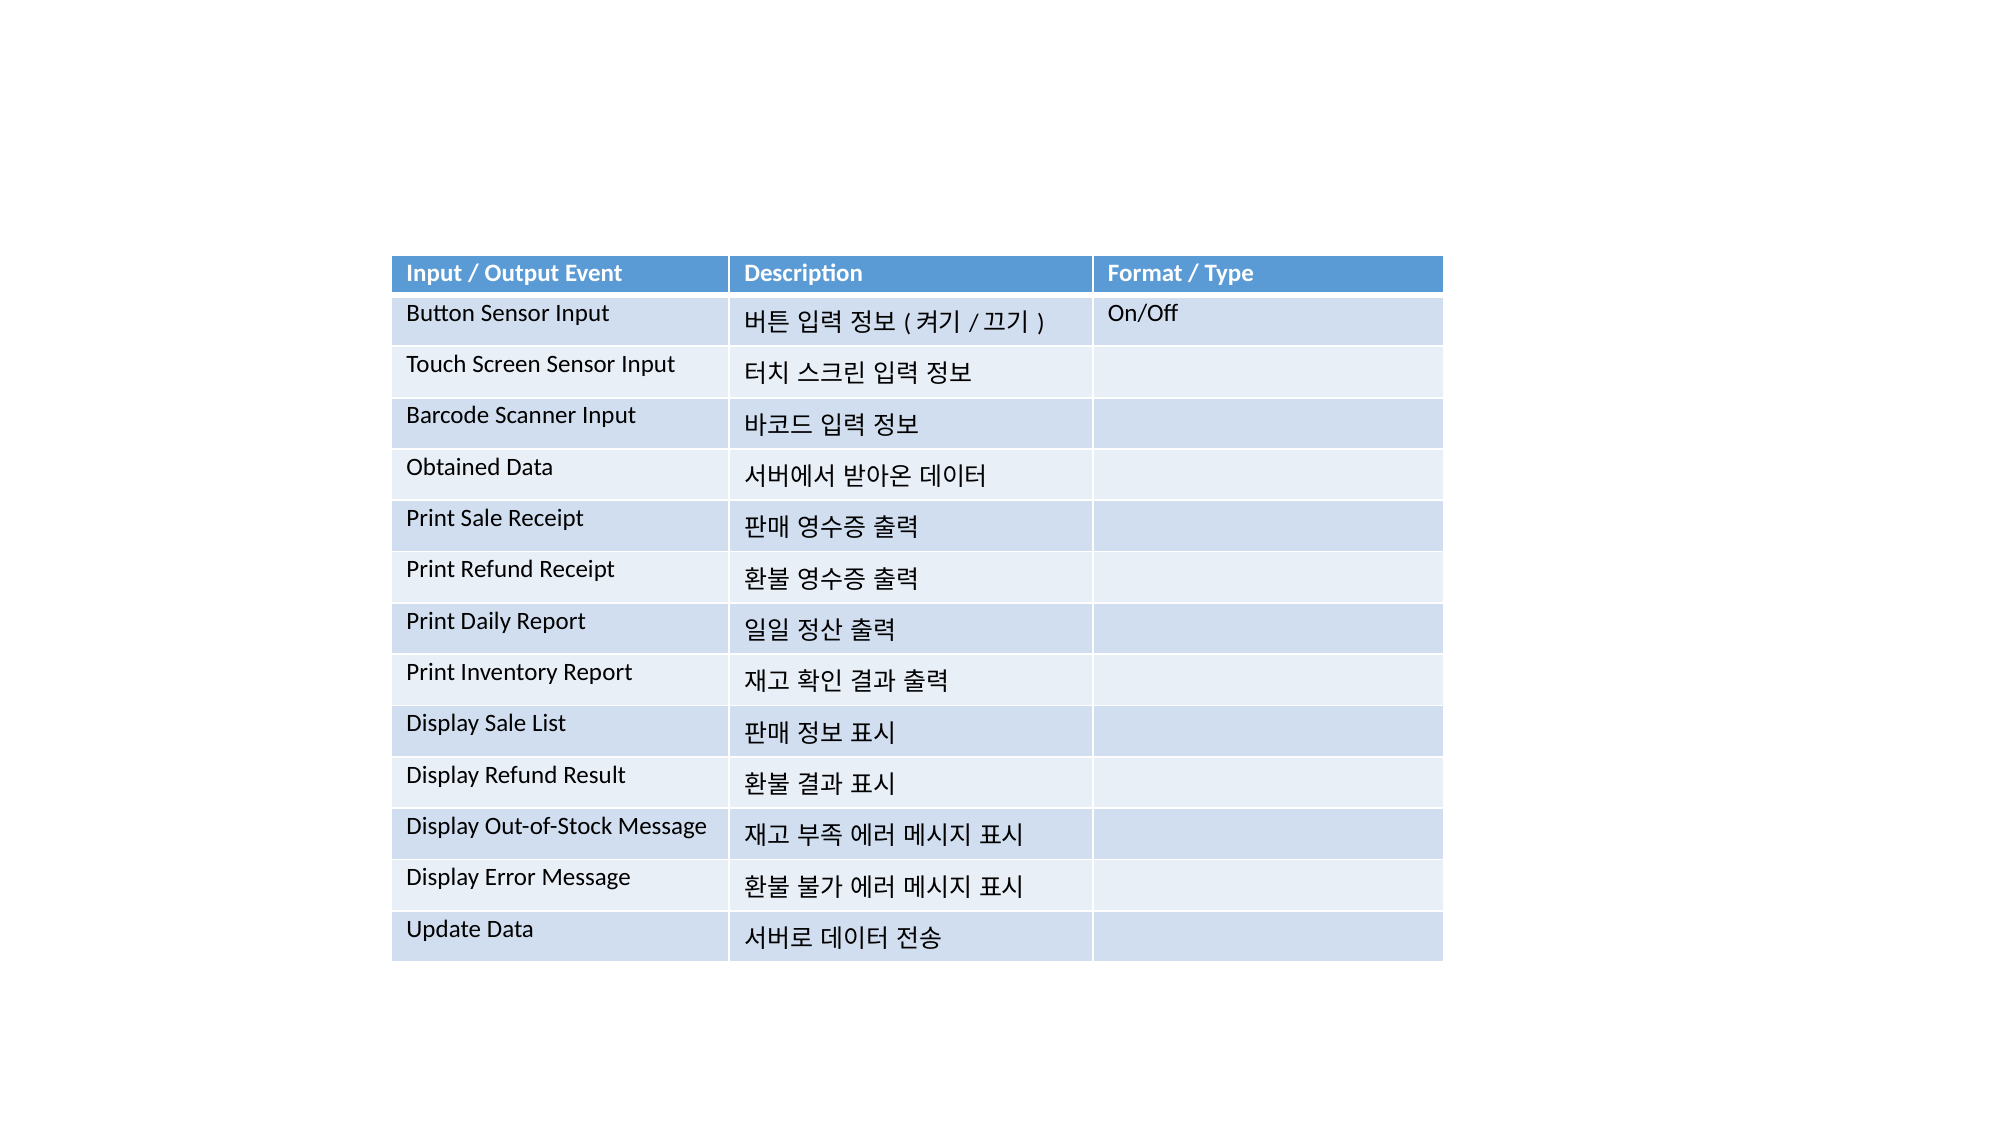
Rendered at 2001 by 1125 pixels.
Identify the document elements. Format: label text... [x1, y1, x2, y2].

table_cell [1094, 809, 1443, 859]
table_cell [1094, 655, 1443, 705]
table_header Description [730, 256, 1092, 292]
table_cell 판매 영수증 출력 [730, 501, 1092, 551]
table_header Format / Type [1094, 256, 1443, 292]
table_cell Print Inventory Report [392, 655, 728, 705]
table_cell Update Data [392, 912, 728, 961]
table_cell [1094, 450, 1443, 499]
table_cell [1094, 604, 1443, 653]
table_cell Print Refund Receipt [392, 552, 728, 602]
table_cell 환불 불가 에러 메시지 표시 [730, 860, 1092, 910]
table_cell Touch Screen Sensor Input [392, 347, 728, 397]
table_cell 재고 확인 결과 출력 [730, 655, 1092, 705]
table_cell [1094, 706, 1443, 756]
table_cell [1094, 501, 1443, 551]
table_cell [1094, 399, 1443, 448]
table_header Input / Output Event [392, 256, 728, 292]
table_cell 재고 부족 에러 메시지 표시 [730, 809, 1092, 859]
table_cell [1094, 758, 1443, 807]
table_cell [1094, 860, 1443, 910]
table_cell Barcode Scanner Input [392, 399, 728, 448]
table_cell Display Out-of-Stock Message [392, 809, 728, 859]
table_cell 환불 영수증 출력 [730, 552, 1092, 602]
table_cell 일일 정산 출력 [730, 604, 1092, 653]
table_cell 서버에서 받아온 데이터 [730, 450, 1092, 499]
table_cell Display Sale List [392, 706, 728, 756]
table_cell 판매 정보 표시 [730, 706, 1092, 756]
table_cell Print Daily Report [392, 604, 728, 653]
table_cell 서버로 데이터 전송 [730, 912, 1092, 961]
table_cell 환불 결과 표시 [730, 758, 1092, 807]
table_cell 버튼 입력 정보(켜기/끄기) [730, 298, 1092, 345]
table_cell Display Error Message [392, 860, 728, 910]
table_cell Display Refund Result [392, 758, 728, 807]
table_cell 바코드 입력 정보 [730, 399, 1092, 448]
table_cell Button Sensor Input [392, 298, 728, 345]
table_cell 터치 스크린 입력 정보 [730, 347, 1092, 397]
table_cell [1094, 912, 1443, 961]
table_cell Obtained Data [392, 450, 728, 499]
table_cell Print Sale Receipt [392, 501, 728, 551]
table_cell [1094, 552, 1443, 602]
table_cell [1094, 347, 1443, 397]
table_cell On/Off [1094, 298, 1443, 345]
